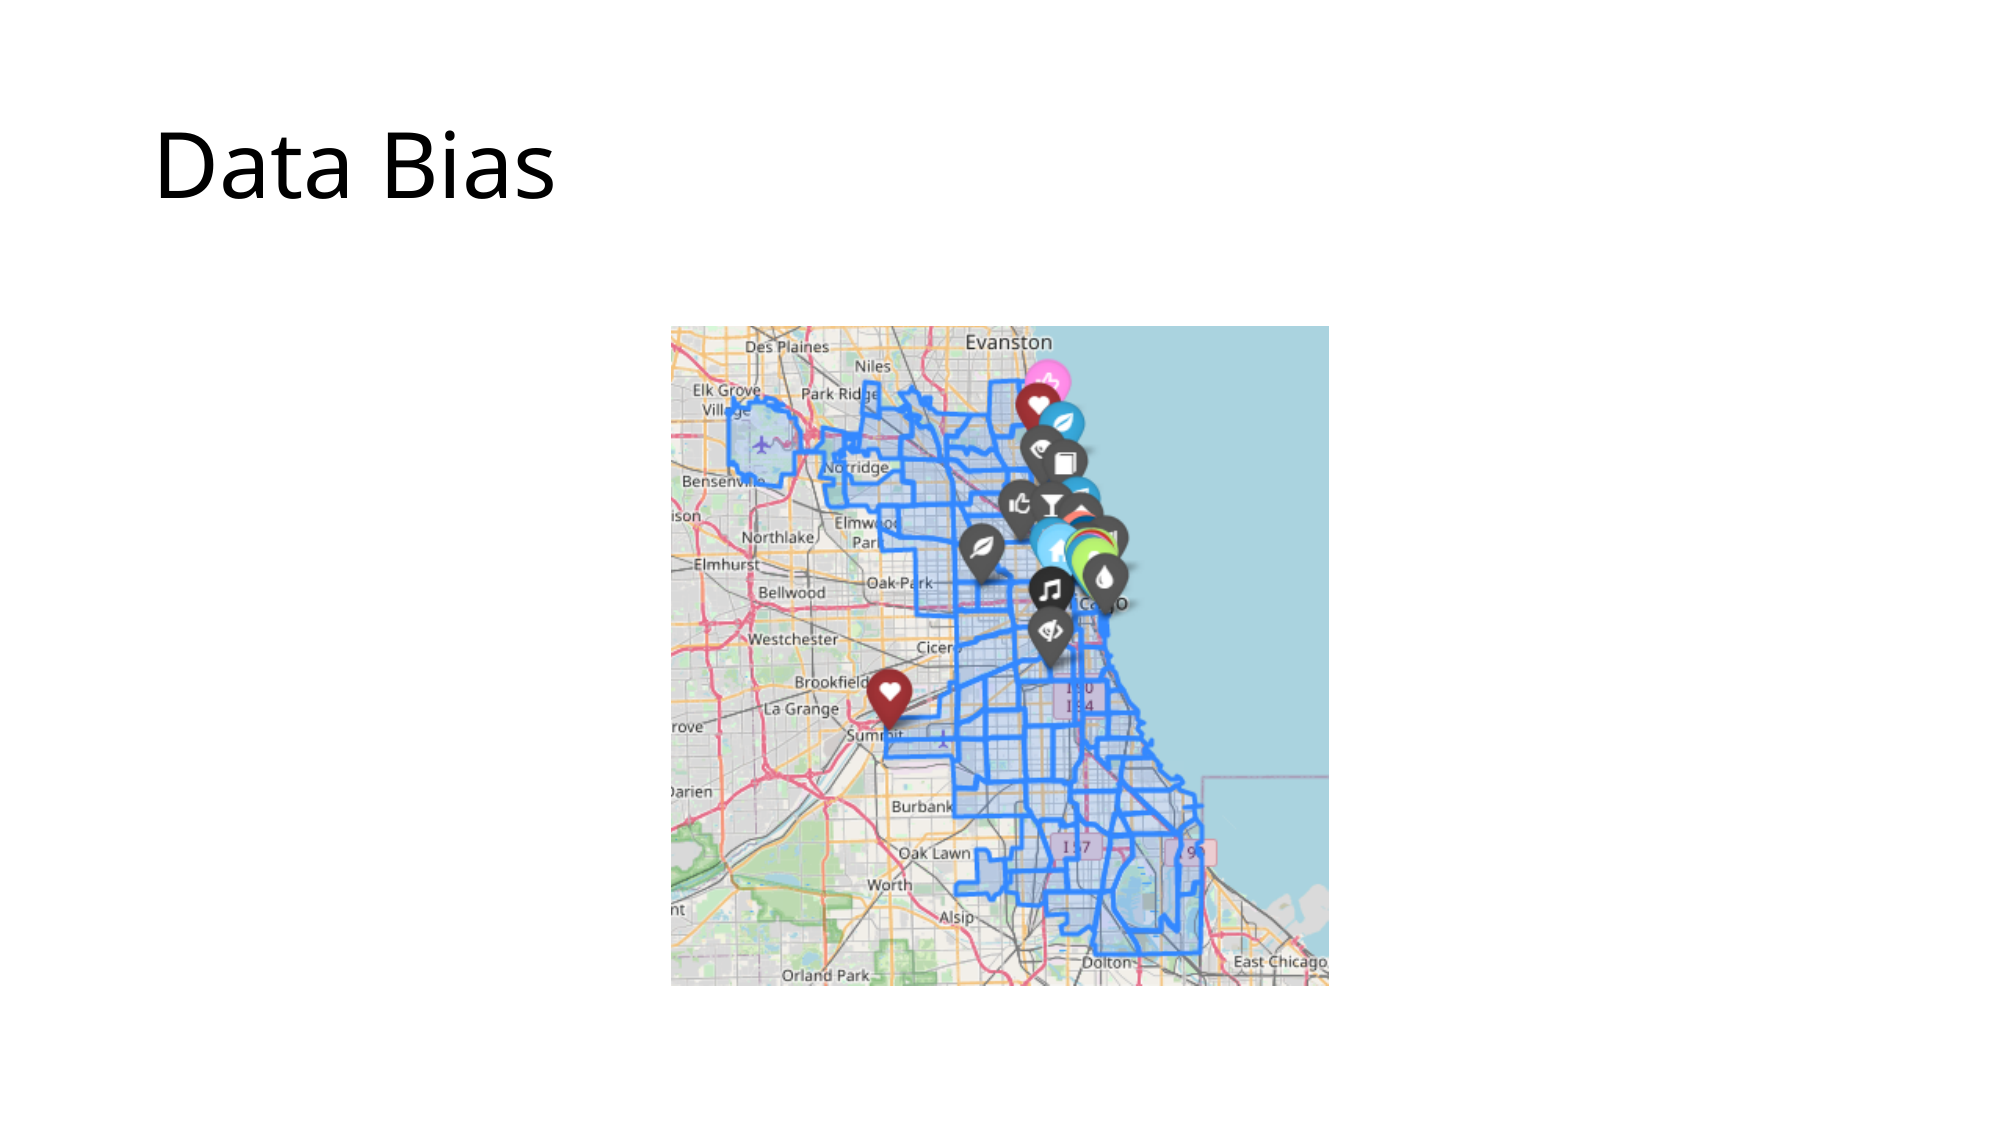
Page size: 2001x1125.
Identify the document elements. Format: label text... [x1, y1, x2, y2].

title Data Bias [137, 59, 1863, 278]
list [671, 326, 1329, 987]
